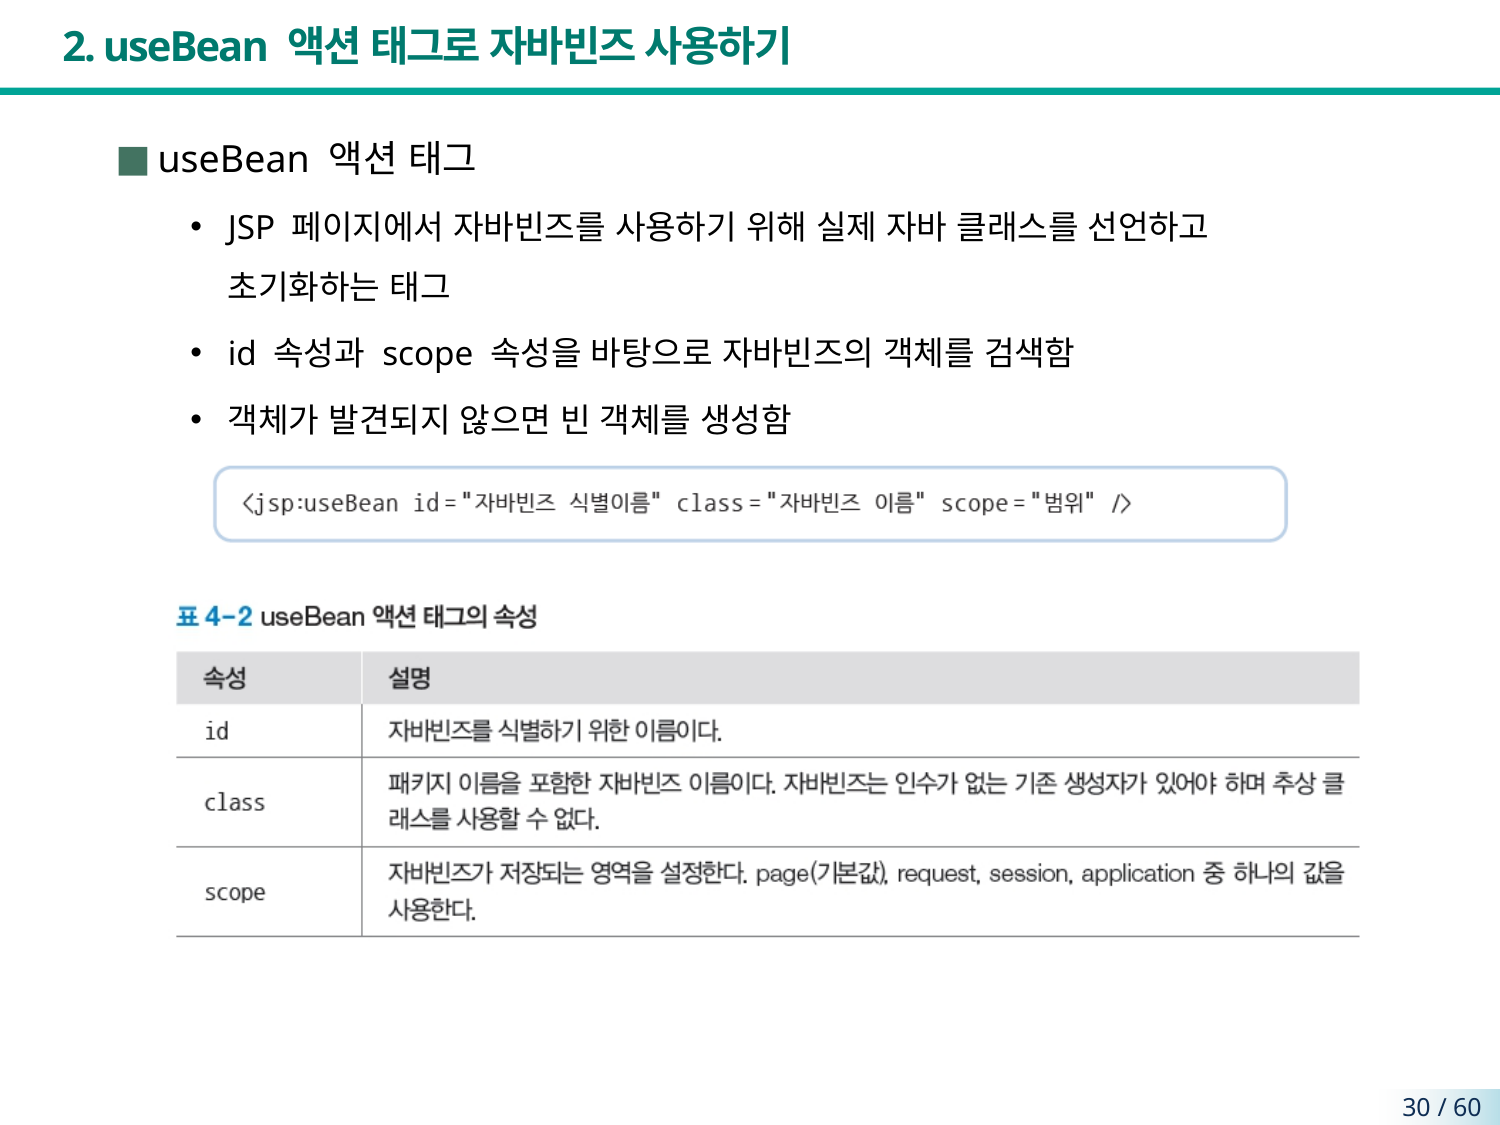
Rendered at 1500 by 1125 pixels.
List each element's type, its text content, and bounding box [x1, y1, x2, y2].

picture [168, 599, 1364, 944]
title 2. useBean 액션 태그로 자바빈즈 사용하기 [47, 5, 1325, 84]
picture [207, 462, 1292, 548]
list useBean 액션 태그 JSP 페이지에서 자바빈즈를 사용하기 위해 실제 자바 클래스를 선언하고 초기화하는 태그 id 속성과 scope 속성을 바탕으로 자바빈즈의 객체를 검색함 객체가 발견되지 않으면 빈 객체를 생성함 [100, 127, 1459, 1050]
